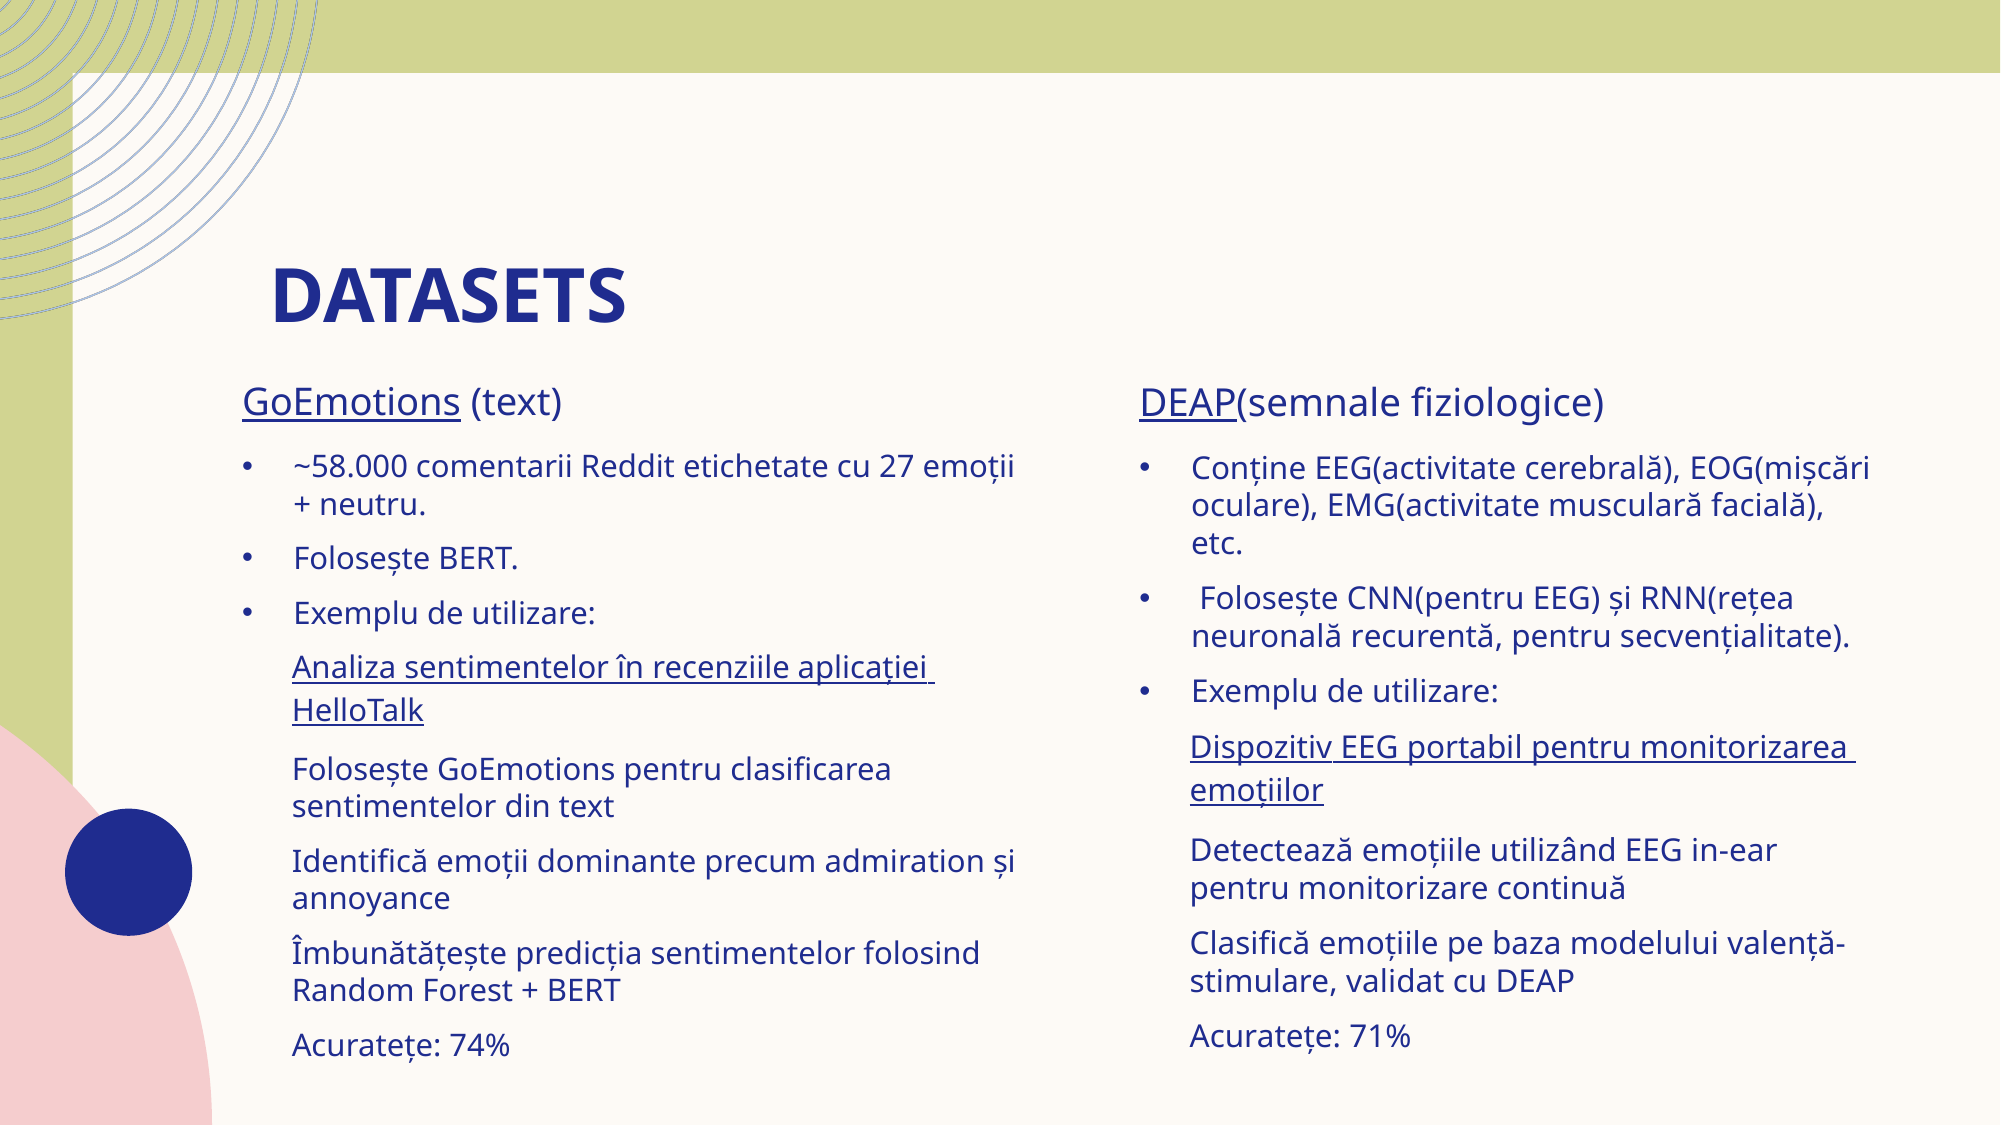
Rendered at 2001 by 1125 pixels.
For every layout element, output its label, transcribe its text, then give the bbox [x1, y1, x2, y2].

title Datasets [254, 173, 1875, 338]
list DEAP(semnale fiziologice) Conține EEG(activitate cerebrală), EOG(mișcări oculare), EMG(activitate musculară facială), etc. Folosește CNN(pentru EEG) și RNN(rețea neuronală recurentă, pentru secvențialitate). Exemplu de utilizare: Dispozitiv EEG portabil pentru monitorizarea emoțiilor Detectează emoțiile utilizând EEG in-ear pentru monitorizare continuă Clasifică emoțiile pe baza modelului valență-stimulare, validat cu DEAP Acuratețe: 71% [1124, 377, 1899, 1066]
list GoEmotions (text) ~58.000 comentarii Reddit etichetate cu 27 emoții + neutru. Folosește BERT. Exemplu de utilizare: Analiza sentimentelor în recenziile aplicației HelloTalk Folosește GoEmotions pentru clasificarea sentimentelor din text Identifică emoții dominante precum admiration și annoyance Îmbunătățește predicția sentimentelor folosind Random Forest + BERT Acuratețe: 74% [227, 377, 1036, 1066]
picture [0, 0, 2001, 785]
